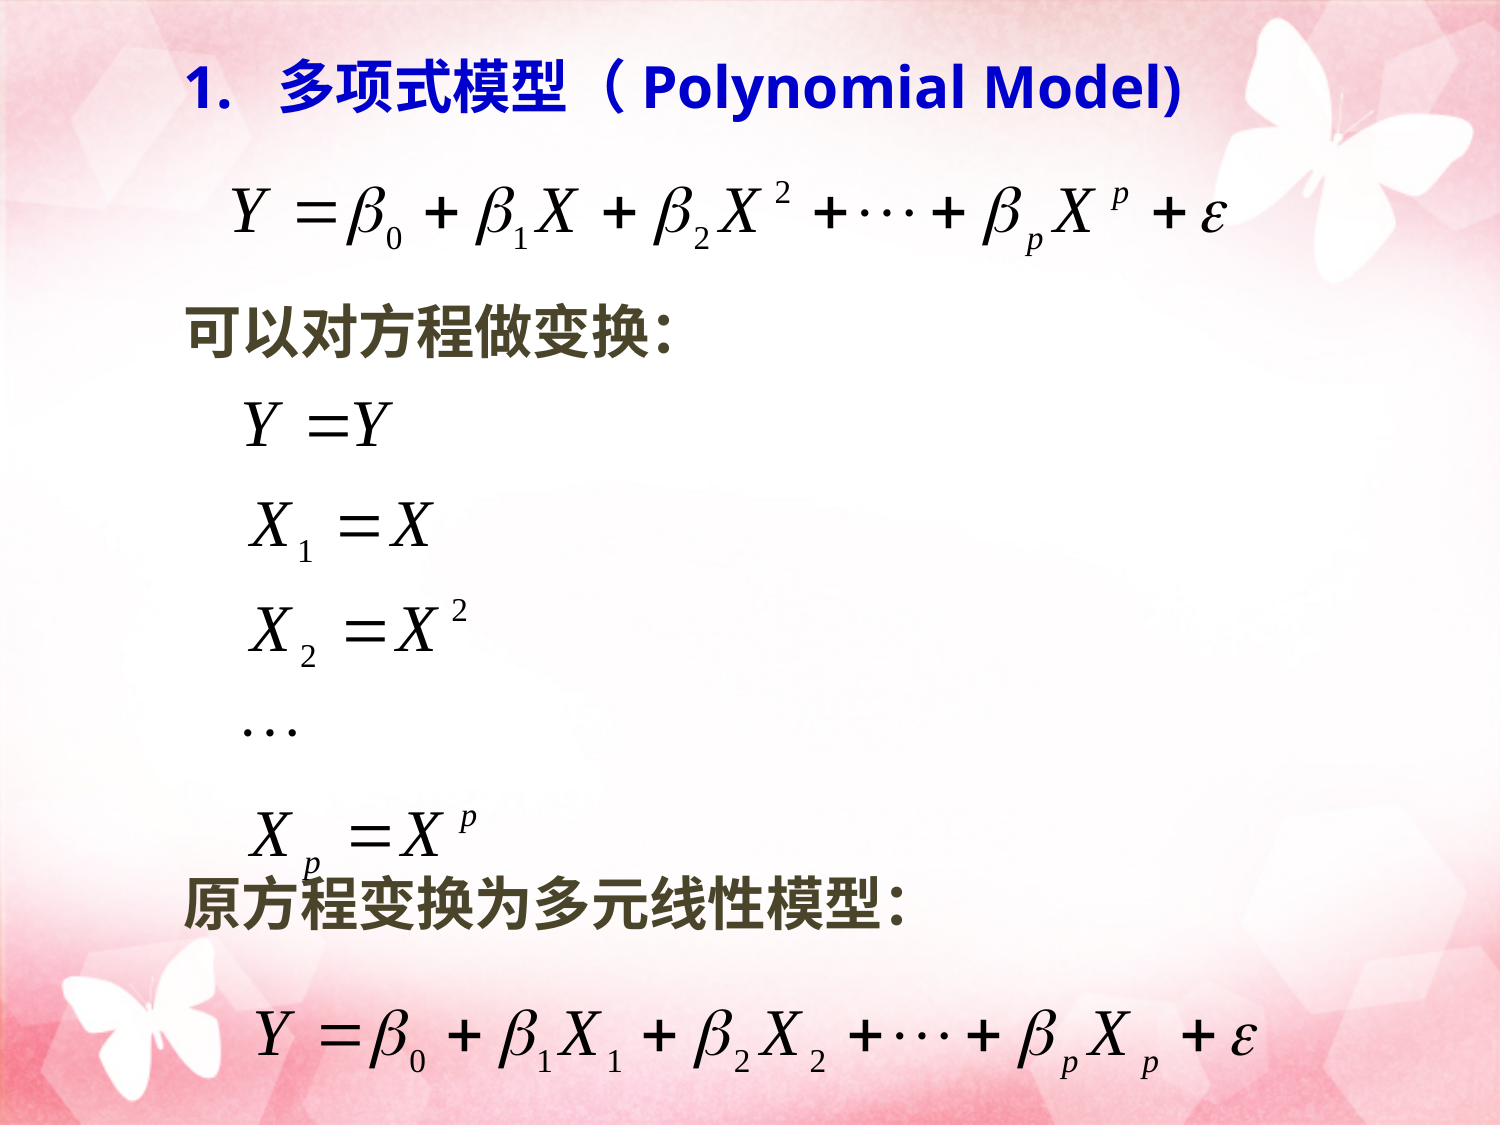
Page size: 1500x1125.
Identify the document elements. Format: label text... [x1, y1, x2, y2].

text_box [253, 999, 1267, 1086]
picture [0, 0, 1500, 1125]
list 1. 多项式模型（Polynomial Model) 可以对方程做变换： 原方程变换为多元线性模型： [111, 42, 1388, 1006]
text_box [229, 172, 1237, 263]
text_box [241, 396, 482, 885]
